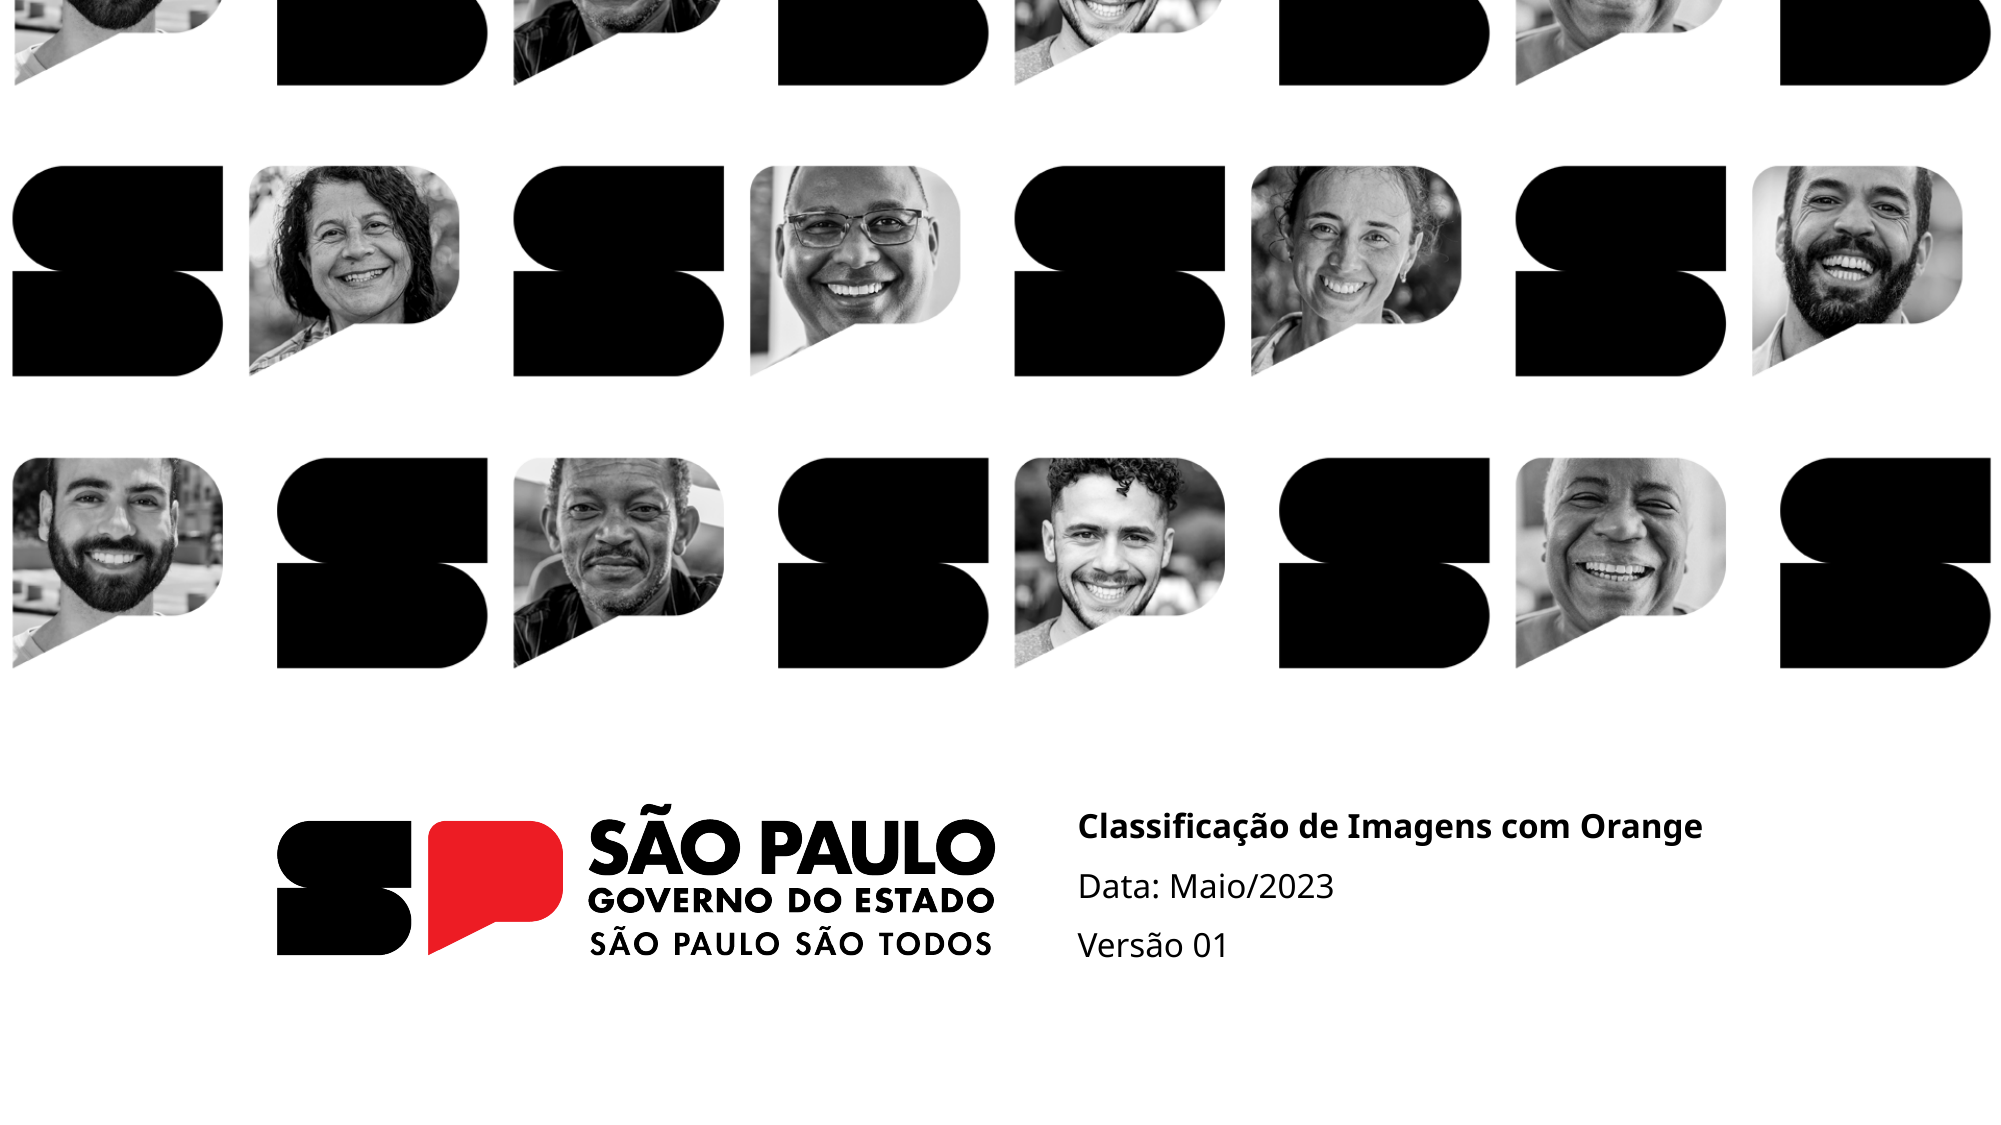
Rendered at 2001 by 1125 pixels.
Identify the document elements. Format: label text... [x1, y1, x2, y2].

picture [0, 0, 2000, 1125]
text_box Classificação de Imagens com Orange Data: Maio/2023 Versão 01 [1062, 777, 1955, 1055]
